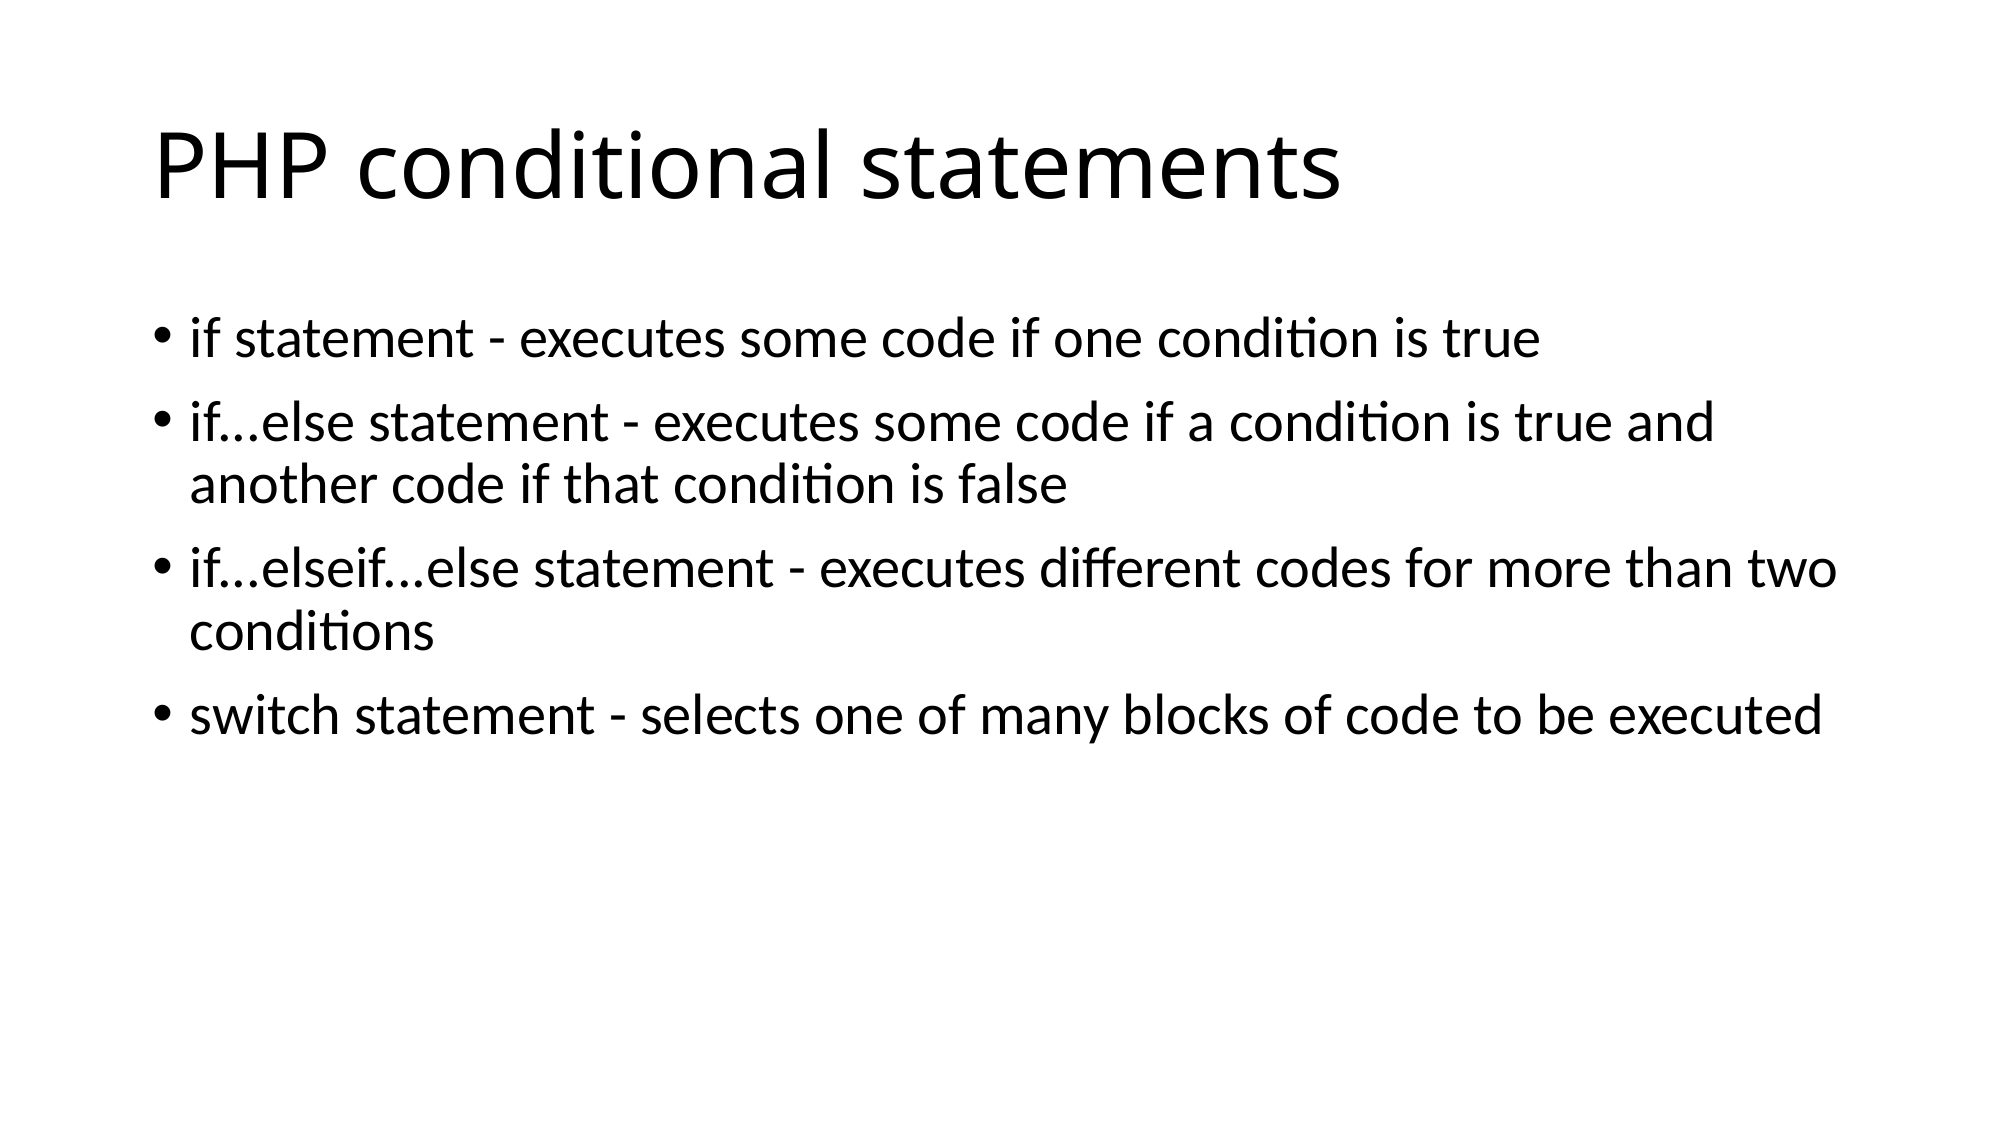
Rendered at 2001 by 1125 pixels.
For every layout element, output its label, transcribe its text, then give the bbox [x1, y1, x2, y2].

list if statement - executes some code if one condition is true if...else statement - executes some code if a condition is true and another code if that condition is false if...elseif...else statement - executes different codes for more than two conditions switch statement - selects one of many blocks of code to be executed [137, 299, 1863, 1014]
title PHP conditional statements [137, 59, 1863, 278]
